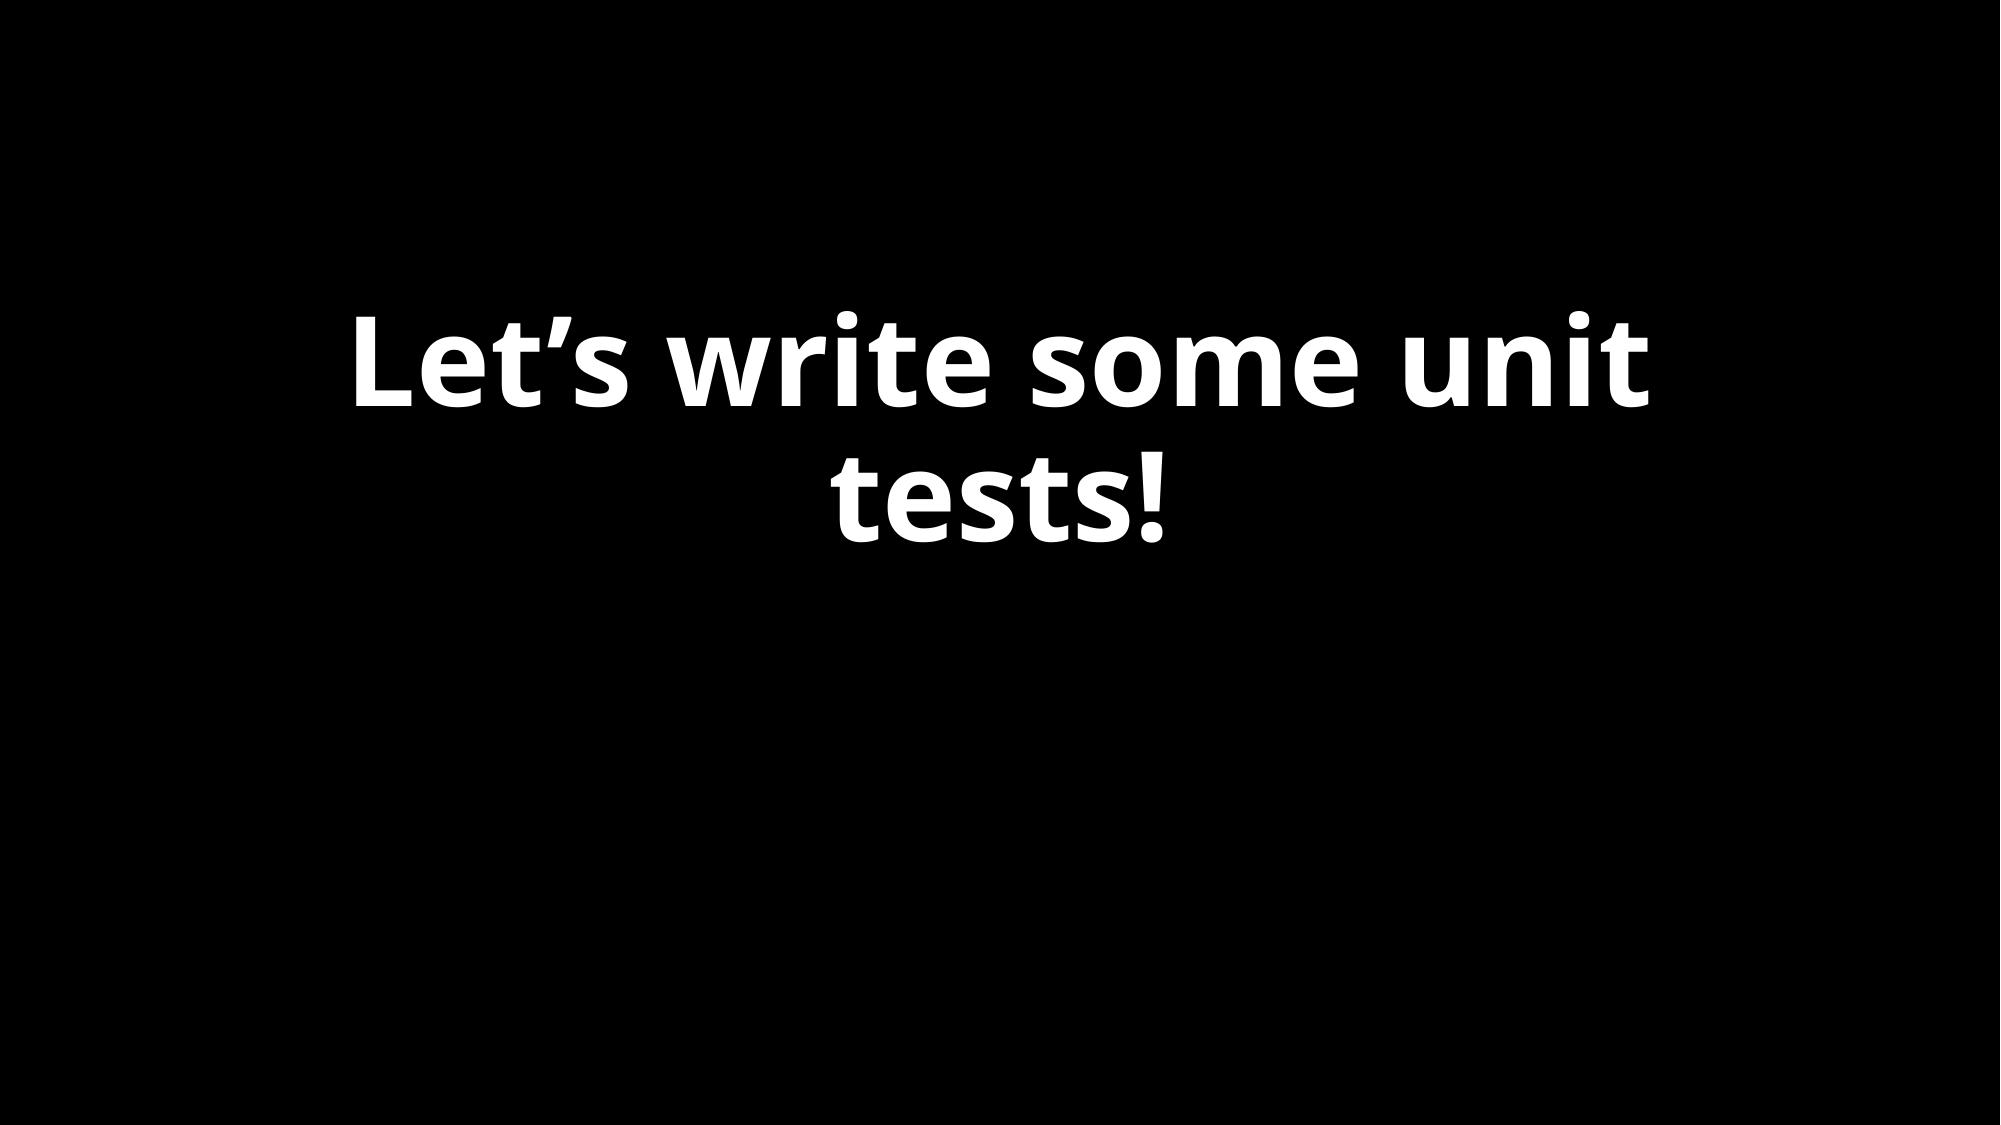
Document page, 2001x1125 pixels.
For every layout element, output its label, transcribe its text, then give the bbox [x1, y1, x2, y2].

title Let’s write some unit tests! [249, 184, 1750, 576]
